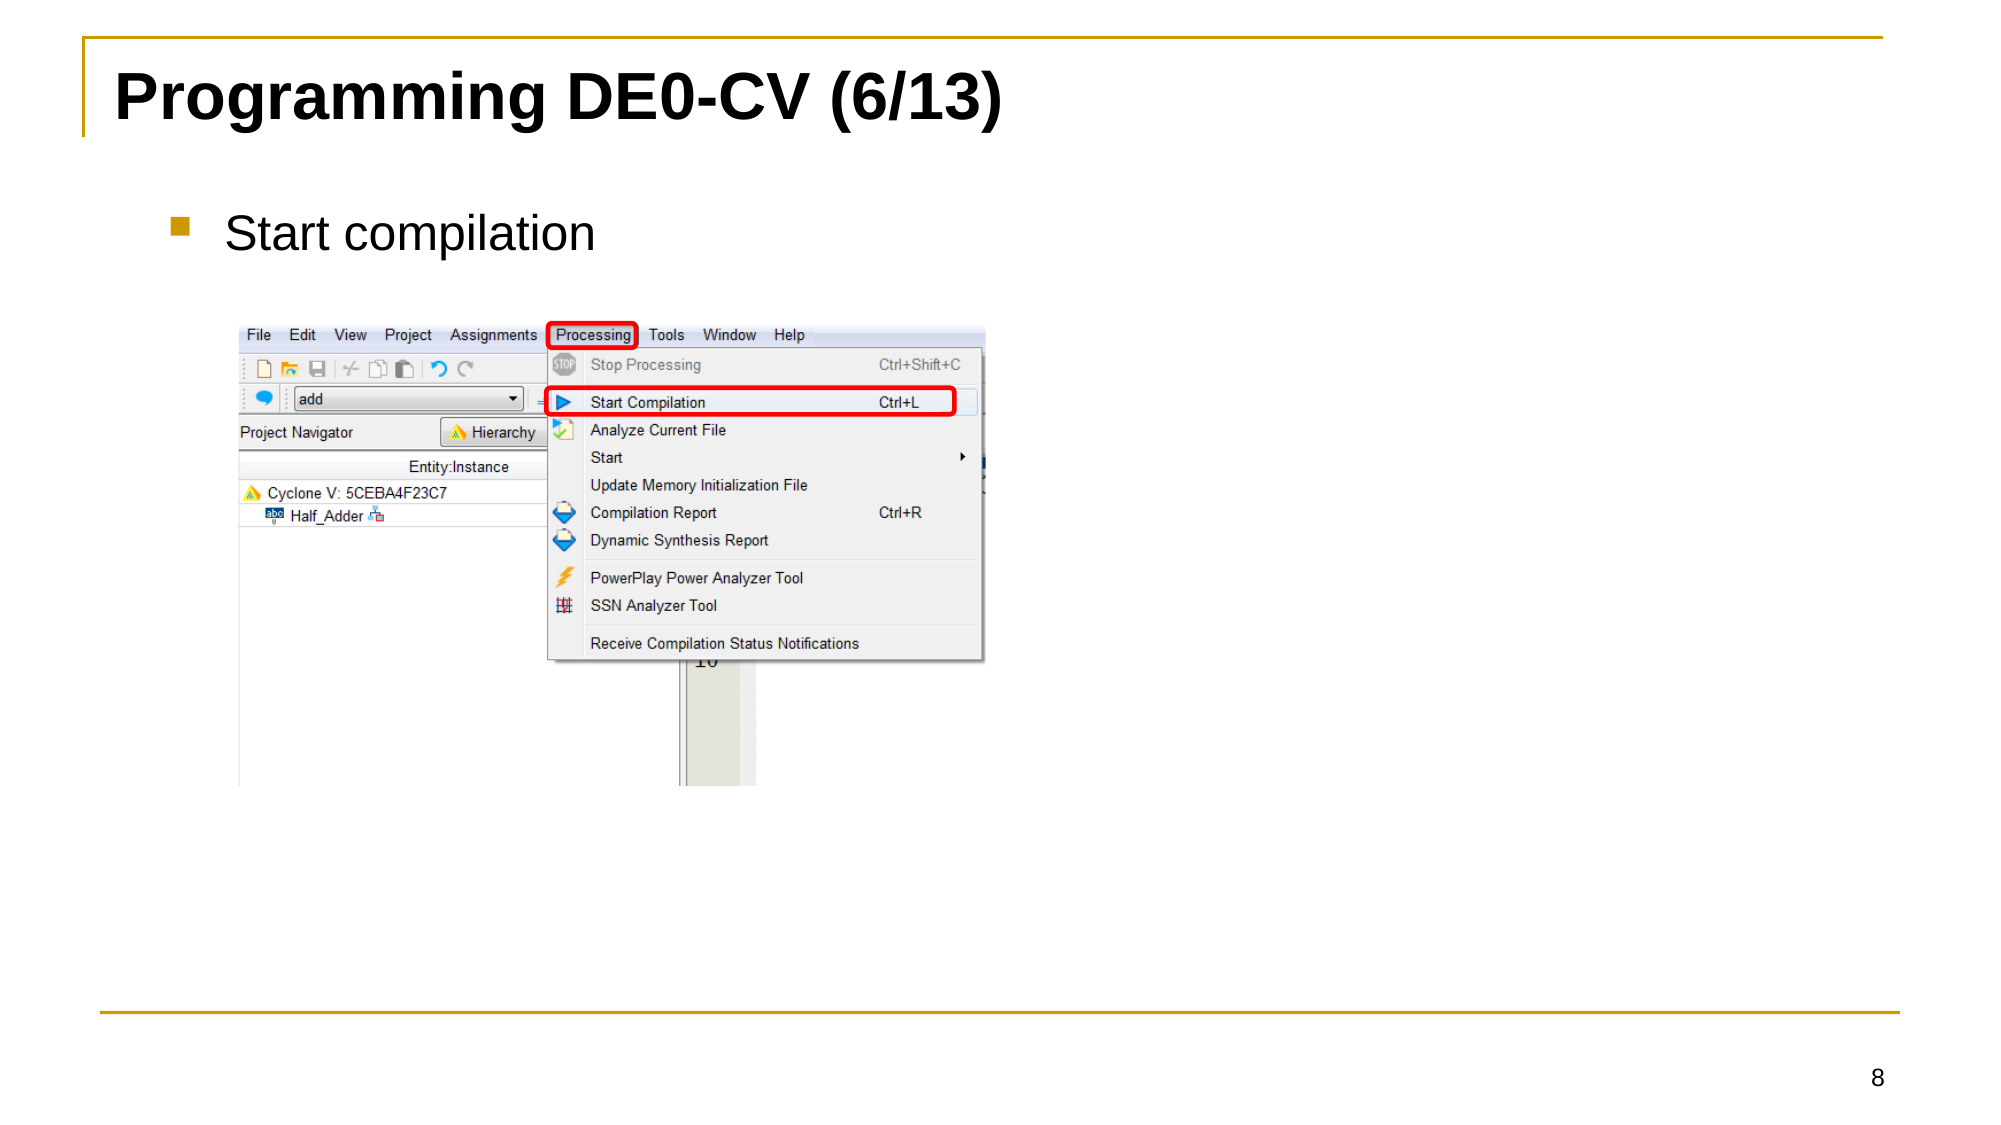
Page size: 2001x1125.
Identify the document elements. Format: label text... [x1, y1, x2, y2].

picture [238, 322, 986, 787]
title Programming DE0-CV (6/13) [99, 45, 1961, 244]
slide_number 8 [1433, 1024, 1900, 1100]
text_box Start compilation [153, 193, 1504, 936]
